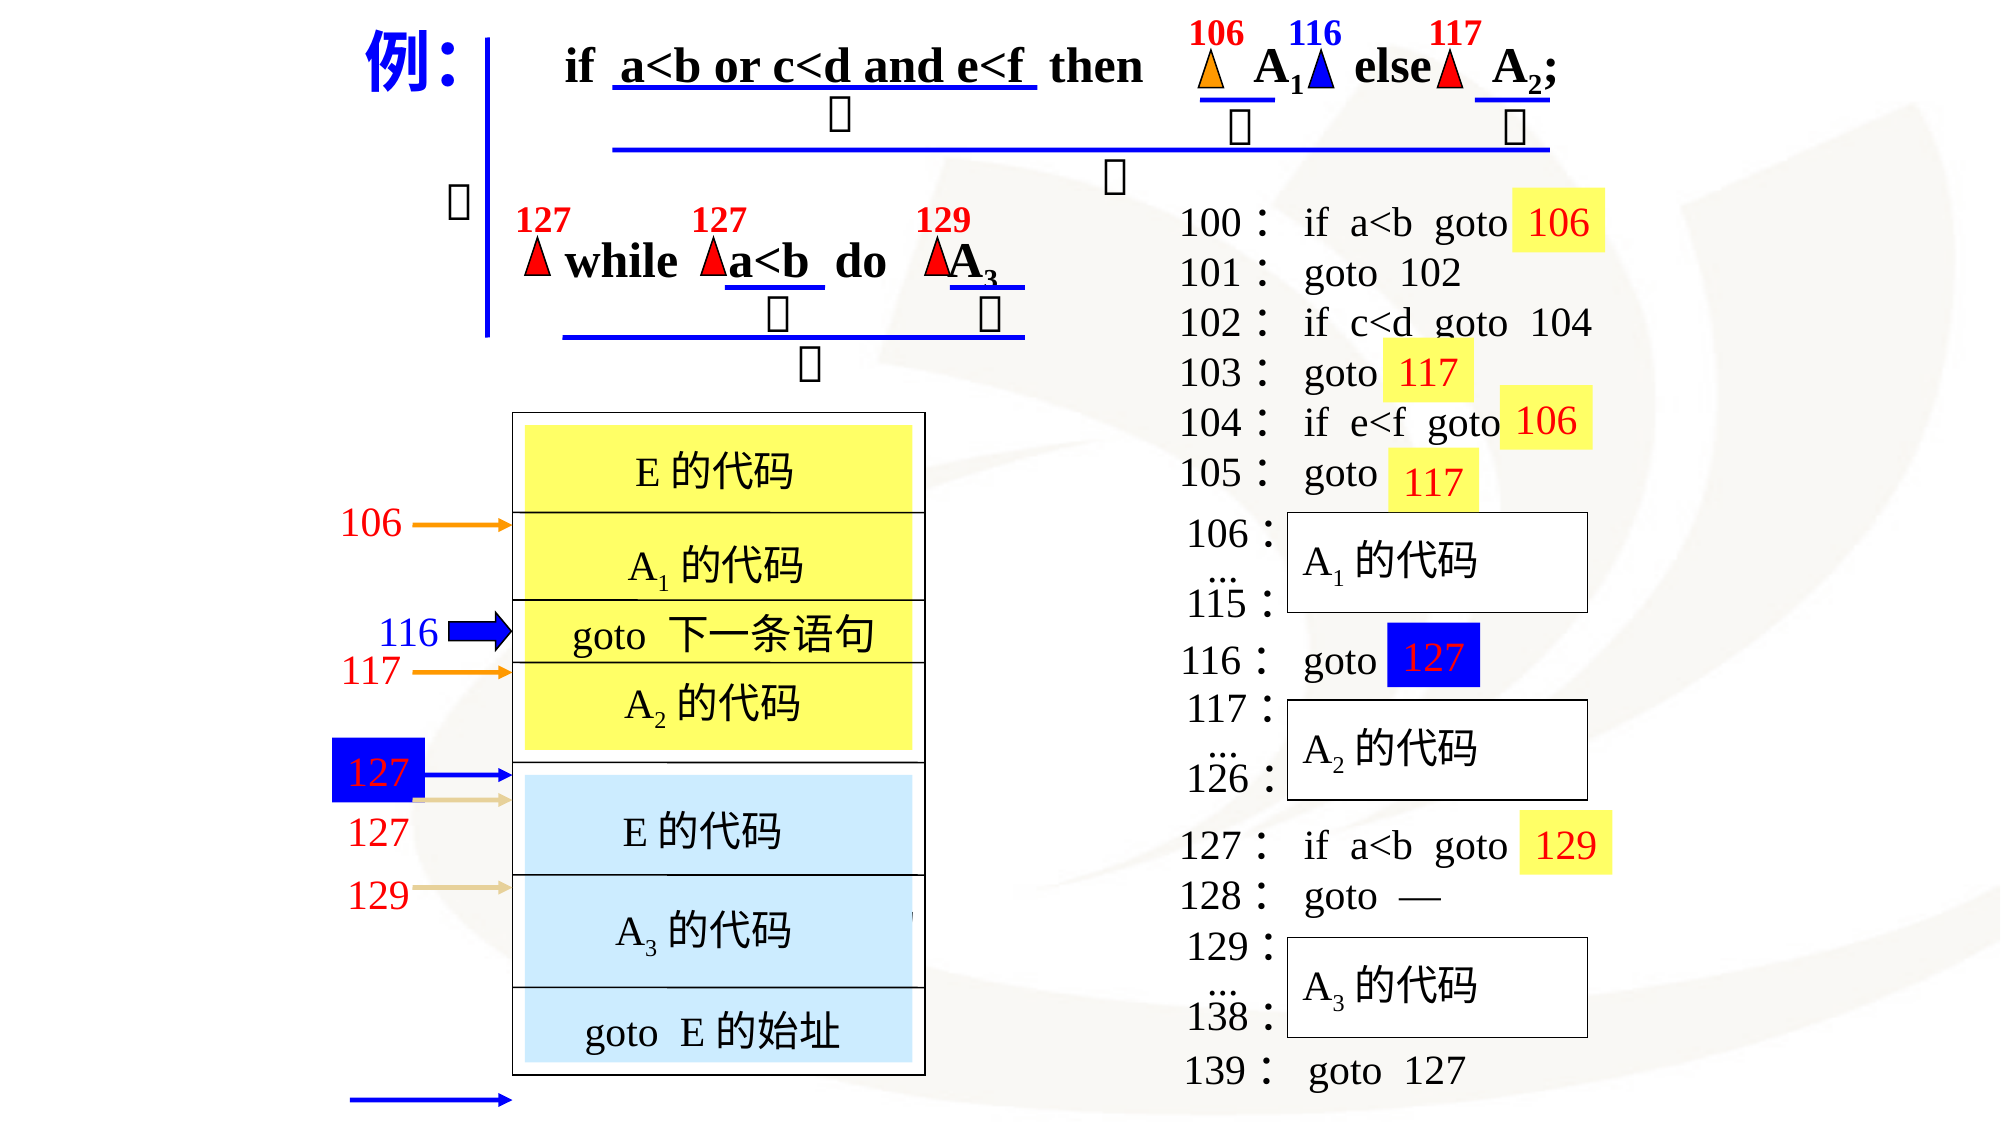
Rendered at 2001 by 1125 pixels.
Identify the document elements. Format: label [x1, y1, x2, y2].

text_box [349, 1093, 513, 1107]
slide_number [249, 1028, 576, 1105]
text_box [1164, 810, 1613, 1100]
text_box [324, 0, 1608, 1076]
